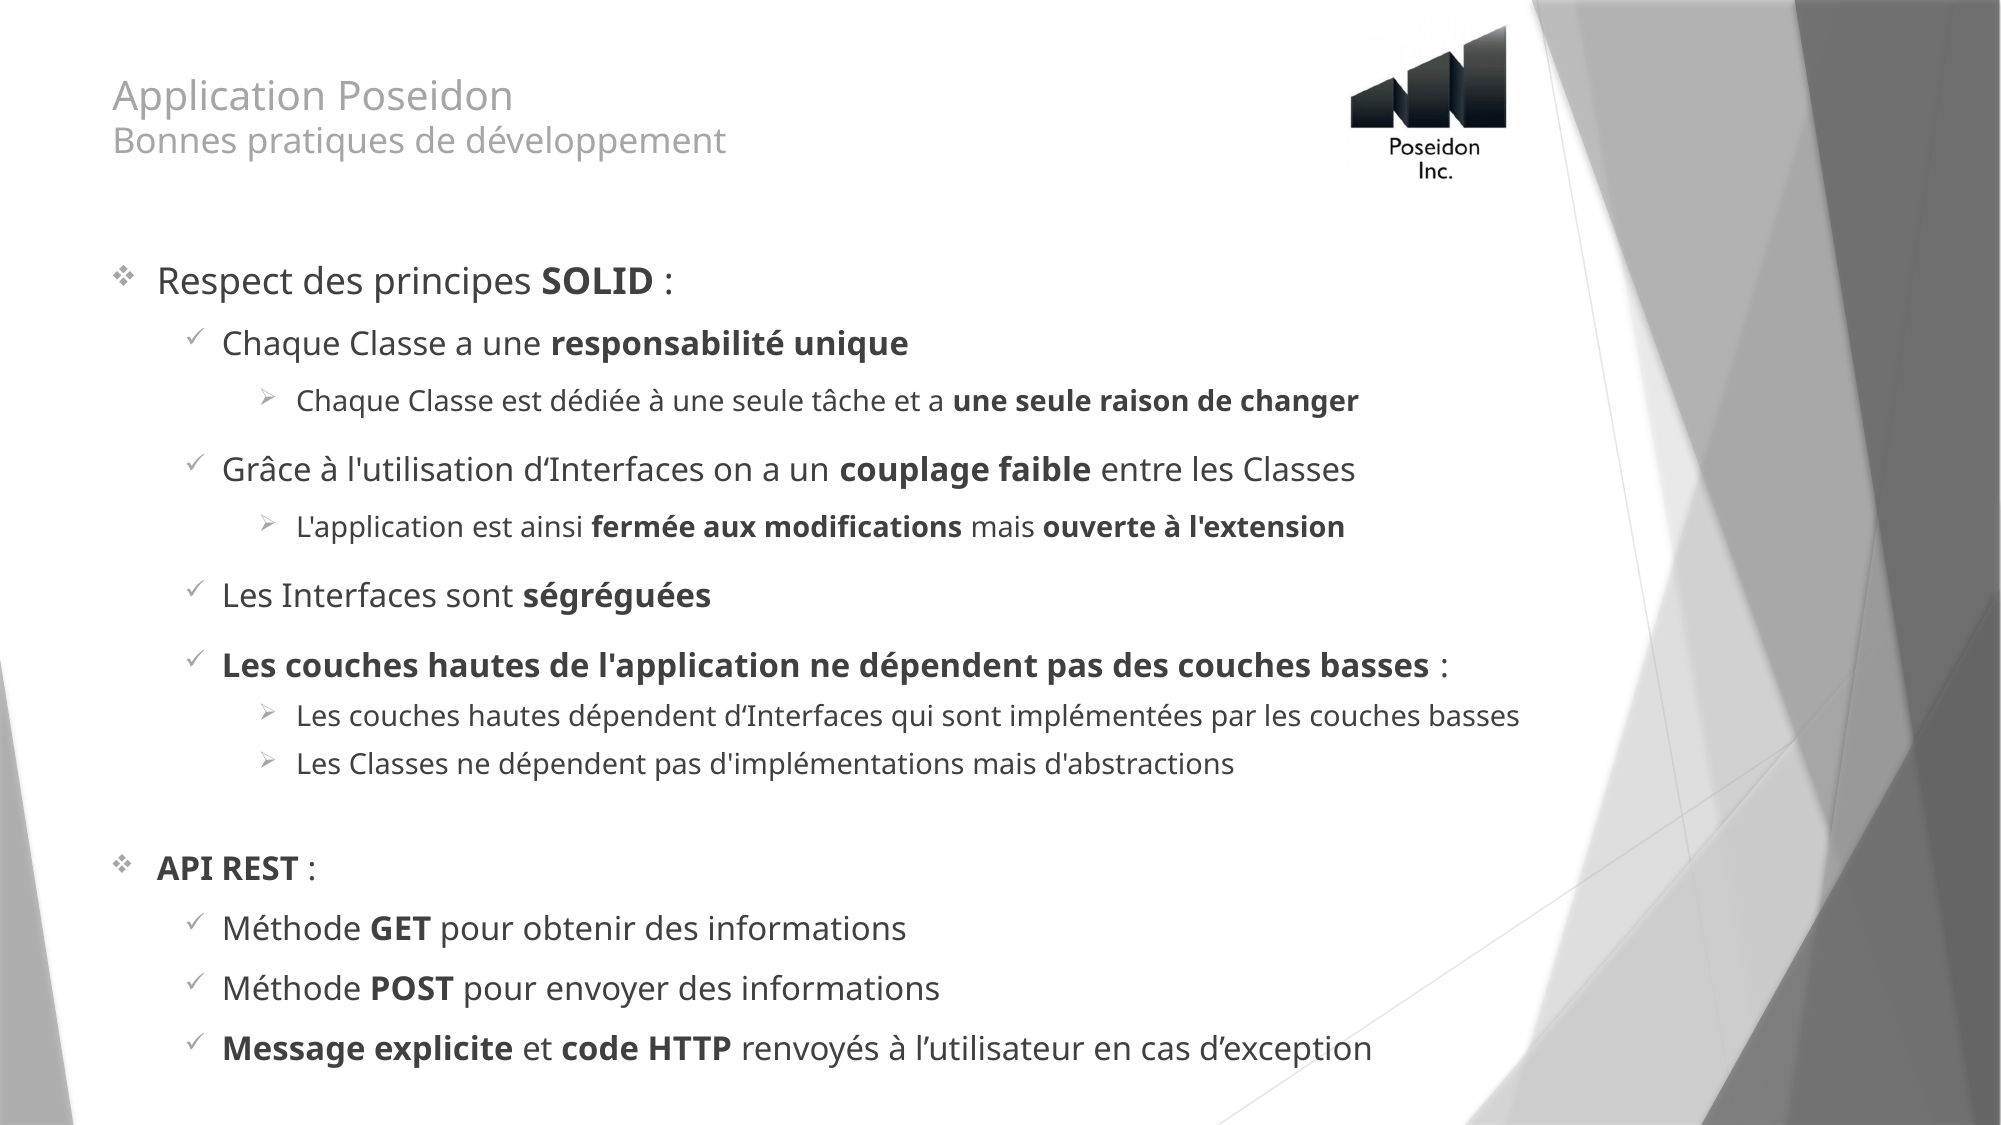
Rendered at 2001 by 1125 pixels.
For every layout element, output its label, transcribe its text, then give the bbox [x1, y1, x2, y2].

list Respect des principes SOLID : Chaque Classe a une responsabilité unique Chaque Classe est dédiée à une seule tâche et a une seule raison de changer Grâce à l'utilisation d‘Interfaces on a un couplage faible entre les Classes L'application est ainsi fermée aux modifications mais ouverte à l'extension Les Interfaces sont ségréguées Les couches hautes de l'application ne dépendent pas des couches basses : Les couches hautes dépendent d‘Interfaces qui sont implémentées par les couches basses Les Classes ne dépendent pas d'implémentations mais d'abstractions API REST : Méthode GET pour obtenir des informations Méthode POST pour envoyer des informations Message explicite et code HTTP renvoyés à l’utilisateur en cas d’exception [21, 227, 1584, 1083]
title Application Poseidon Bonnes pratiques de développement [97, 61, 1508, 227]
picture [1345, 16, 1512, 182]
